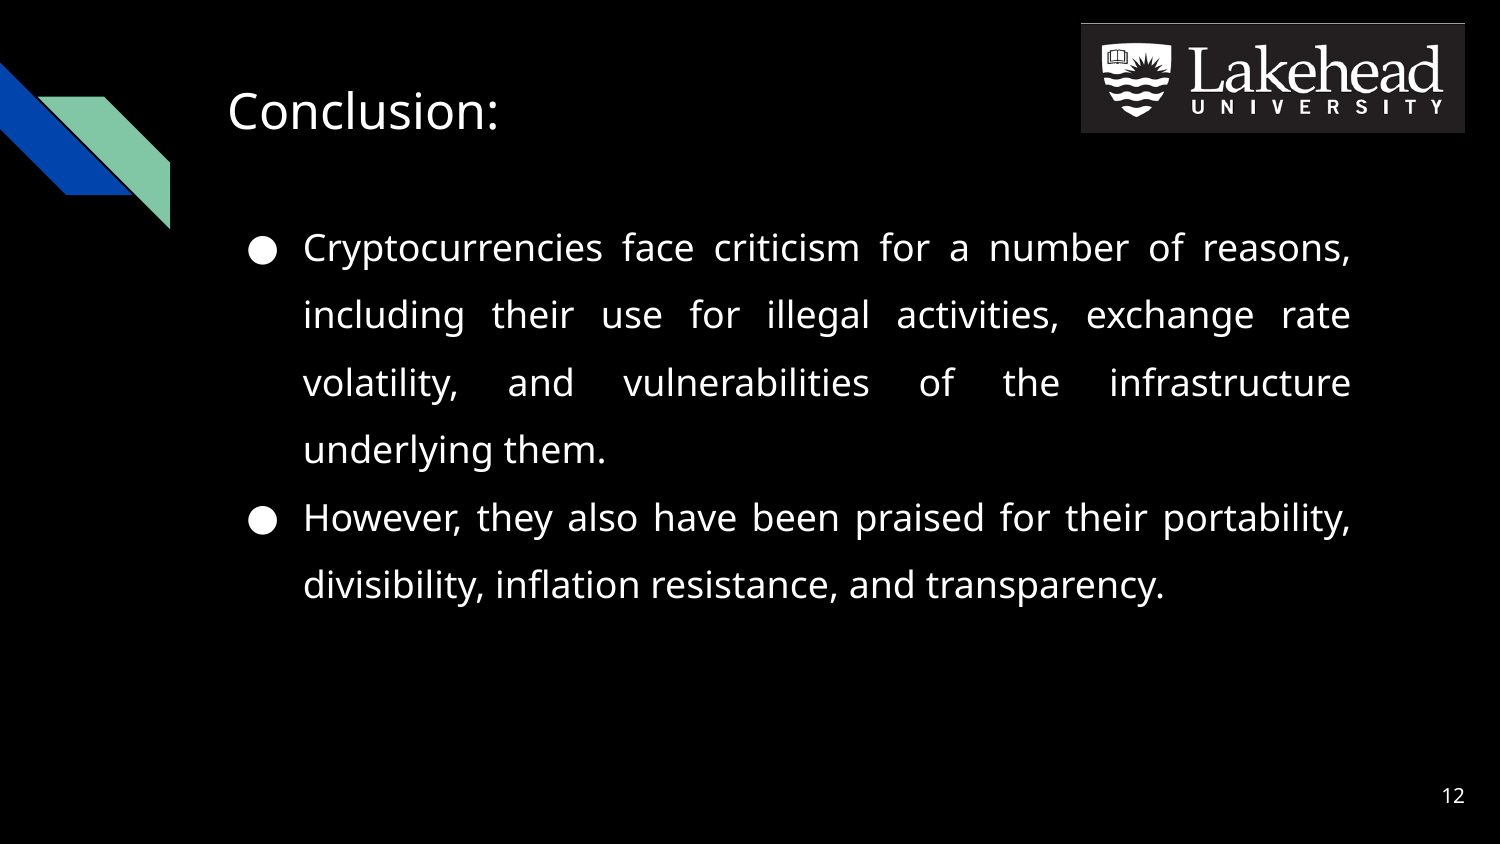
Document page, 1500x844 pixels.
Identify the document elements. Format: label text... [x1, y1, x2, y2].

slide_number ‹#› [1389, 764, 1480, 830]
picture [1080, 23, 1466, 133]
list Cryptocurrencies face criticism for a number of reasons, including their use for illegal activities, exchange rate volatility, and vulnerabilities of the infrastructure underlying them. However, they also have been praised for their portability, divisibility, inflation resistance, and transparency. [212, 186, 1368, 735]
title Conclusion: [212, 64, 1368, 186]
